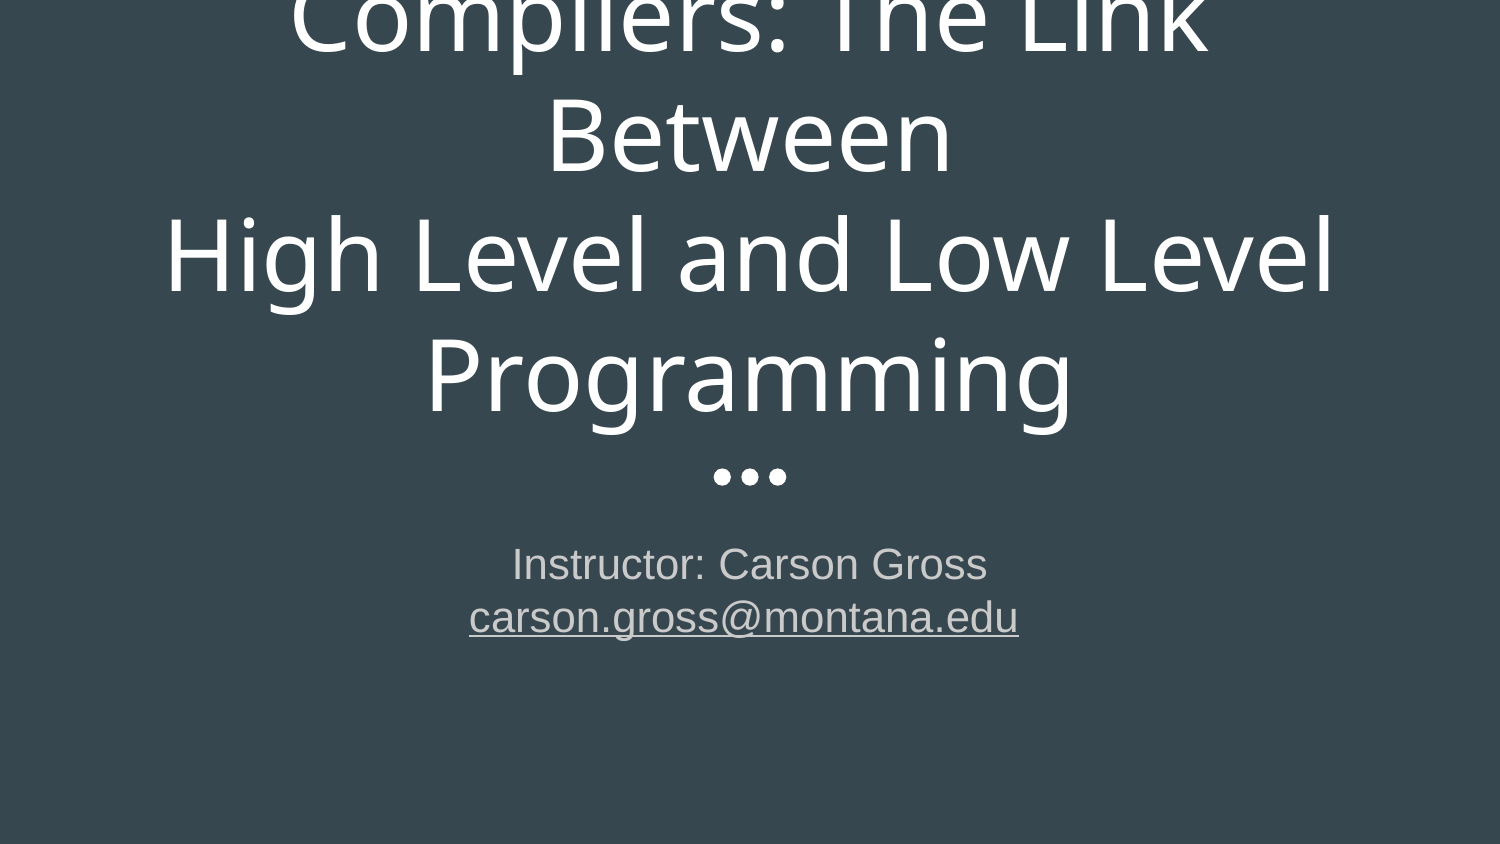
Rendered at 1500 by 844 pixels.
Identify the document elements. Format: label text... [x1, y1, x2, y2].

subtitle Instructor: Carson Gross carson.gross@montana.edu [110, 520, 1390, 651]
title Compilers: The Link Between High Level and Low Level Programming [110, 162, 1390, 447]
